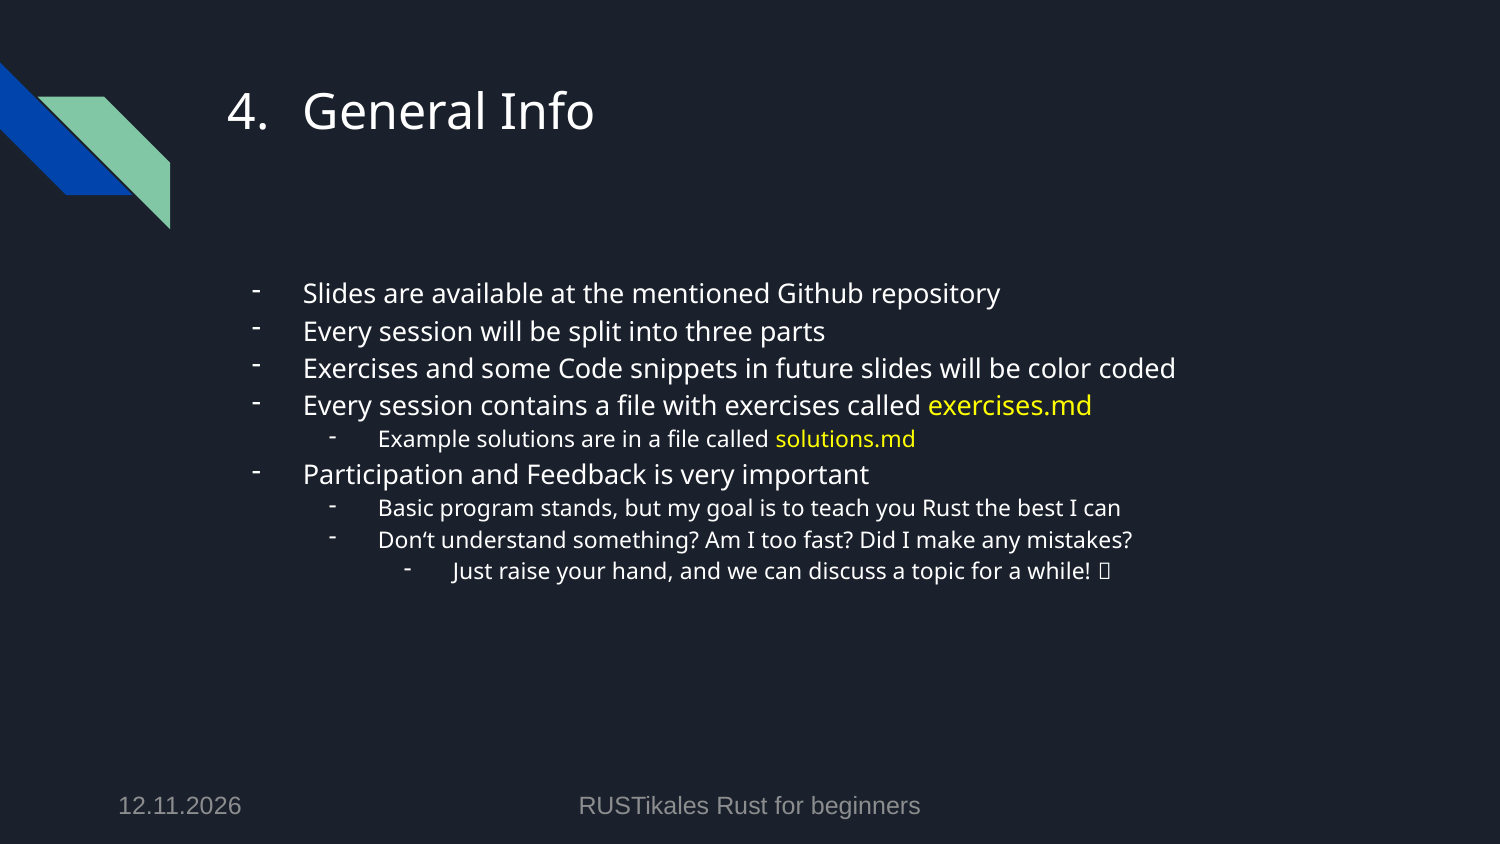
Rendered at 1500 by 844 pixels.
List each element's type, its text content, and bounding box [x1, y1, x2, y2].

list Slides are available at the mentioned Github repository Every session will be split into three parts Exercises and some Code snippets in future slides will be color coded Every session contains a file with exercises called exercises.md Example solutions are in a file called solutions.md Participation and Feedback is very important Basic program stands, but my goal is to teach you Rust the best I can Don‘t understand something? Am I too fast? Did I make any mistakes? Just raise your hand, and we can discuss a topic for a while!  [212, 257, 1368, 735]
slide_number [103, 782, 441, 828]
footer RUSTikales Rust for beginners [496, 782, 1004, 828]
title General Info [212, 64, 1368, 215]
